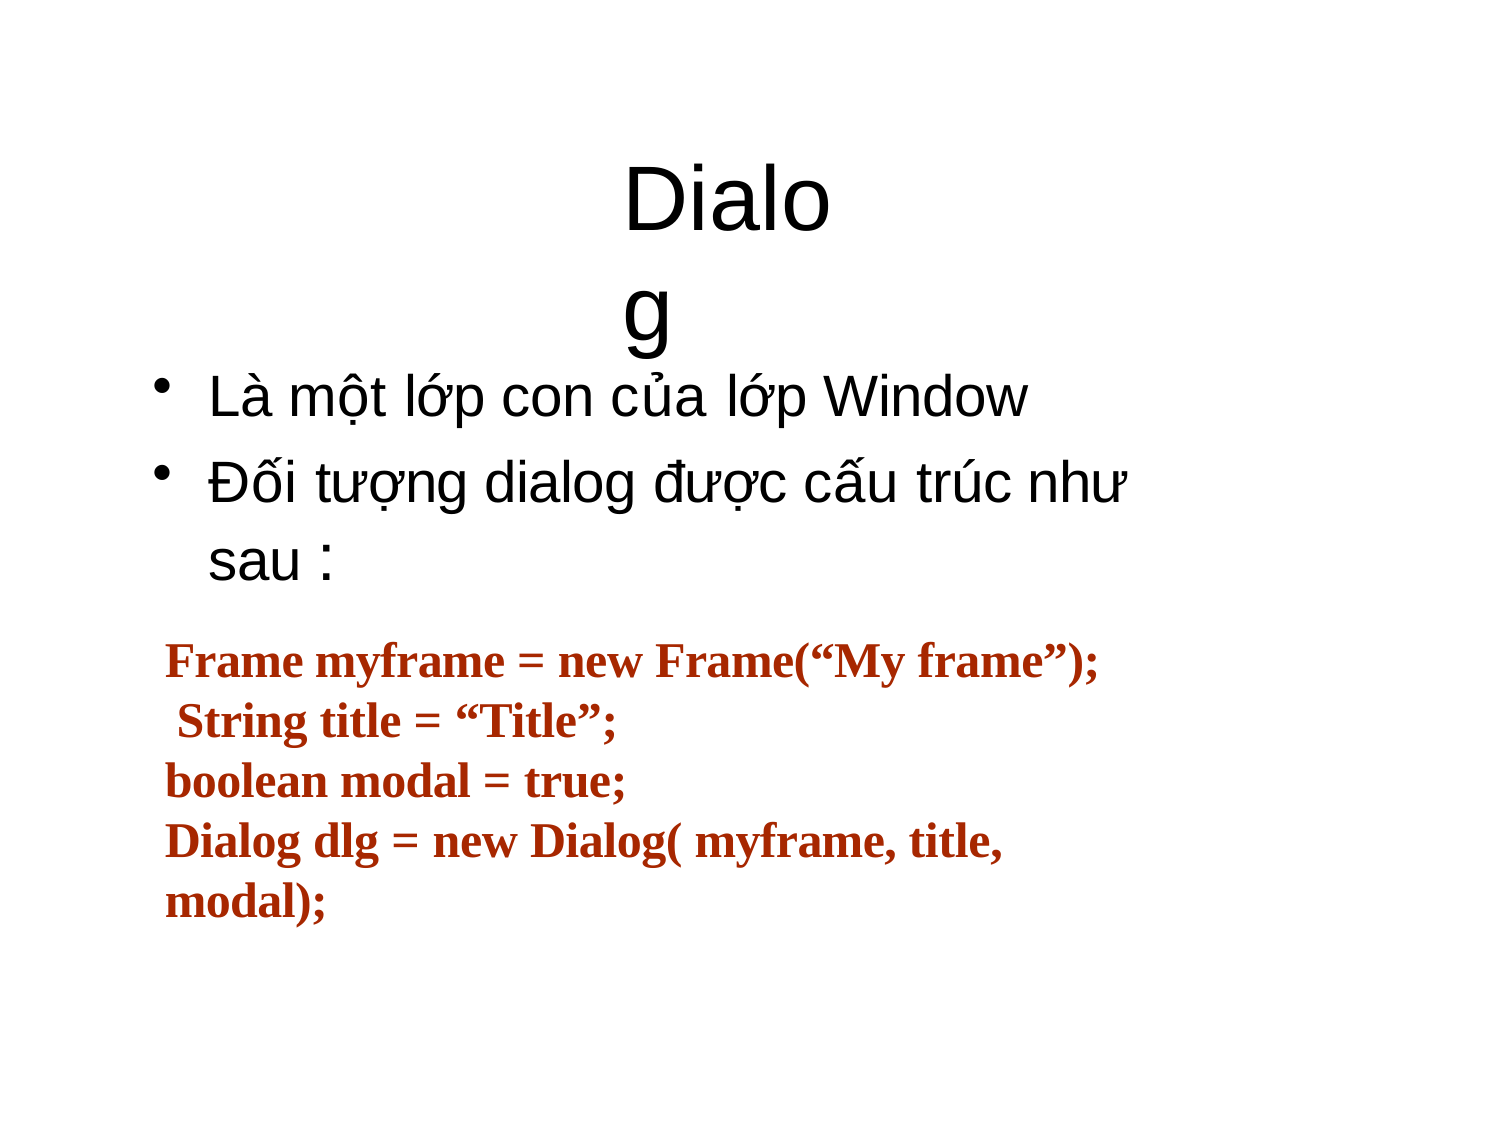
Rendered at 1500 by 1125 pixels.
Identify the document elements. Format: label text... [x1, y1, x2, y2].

text_box Là một lớp con của lớp Window Đối tượng dialog được cấu trúc như sau : Frame myframe = new Frame(“My frame”); String title = “Title”; boolean modal = true; Dialog dlg = new Dialog( myframe, title, modal); [150, 340, 1270, 928]
title Dialog [620, 136, 881, 340]
